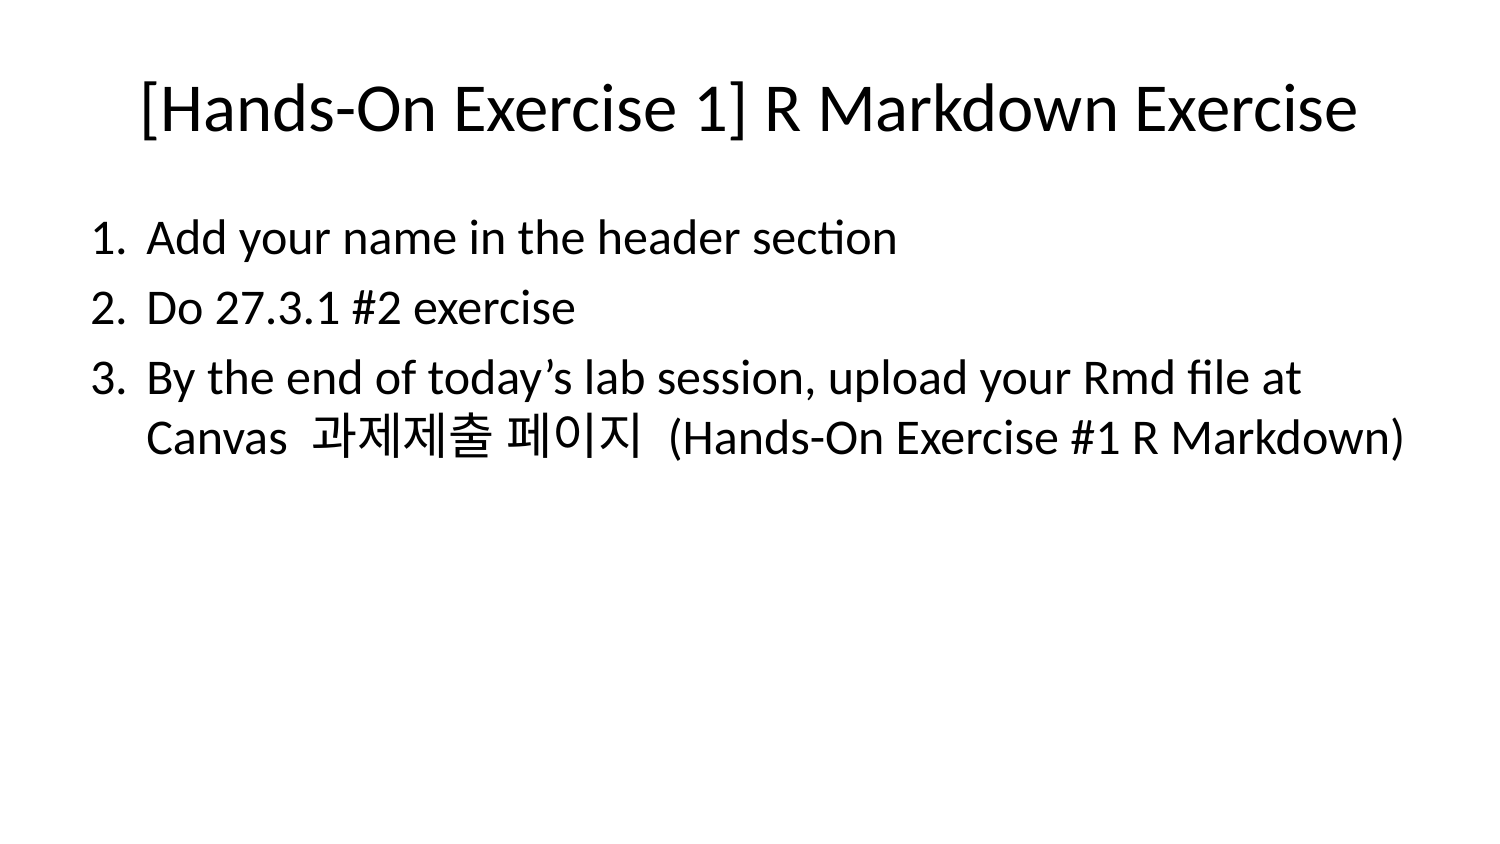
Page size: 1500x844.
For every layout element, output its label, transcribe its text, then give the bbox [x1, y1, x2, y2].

title [Hands-On Exercise 1] R Markdown Exercise [75, 33, 1425, 175]
list Add your name in the header section Do 27.3.1 #2 exercise By the end of today’s lab session, upload your Rmd file at Canvas 과제제출 페이지 (Hands-On Exercise #1 R Markdown) [75, 196, 1425, 754]
